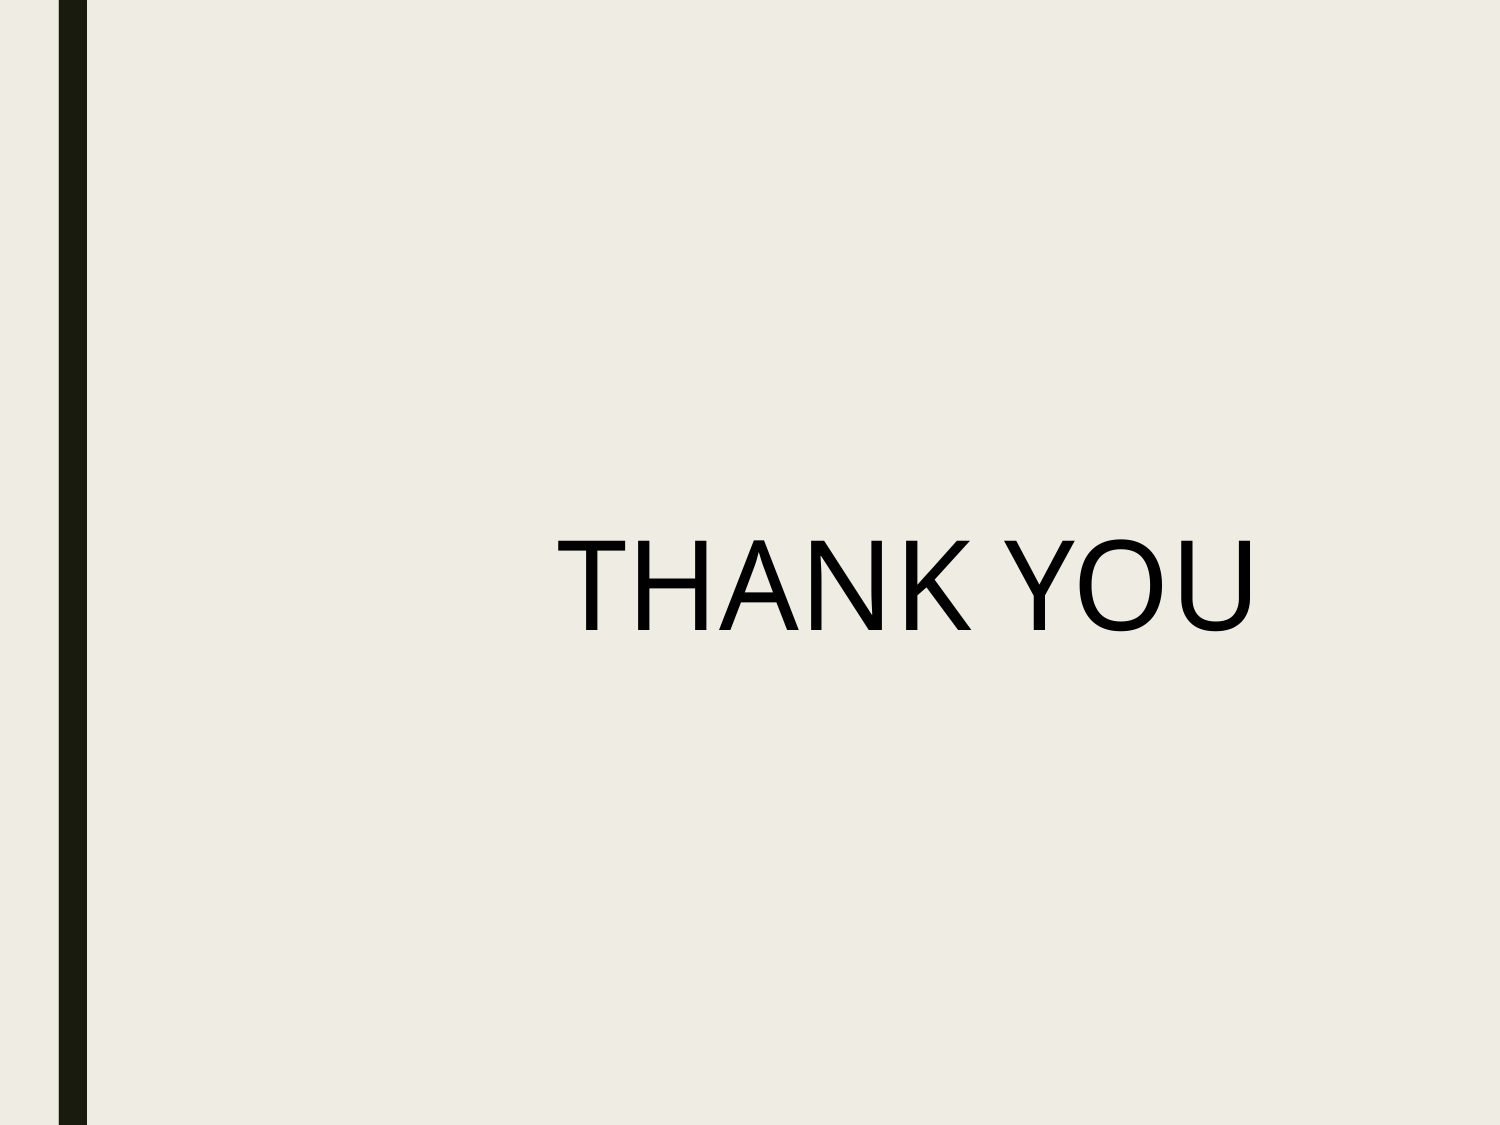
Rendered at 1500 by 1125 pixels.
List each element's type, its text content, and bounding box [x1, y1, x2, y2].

text_box THANK YOU [542, 497, 1278, 663]
